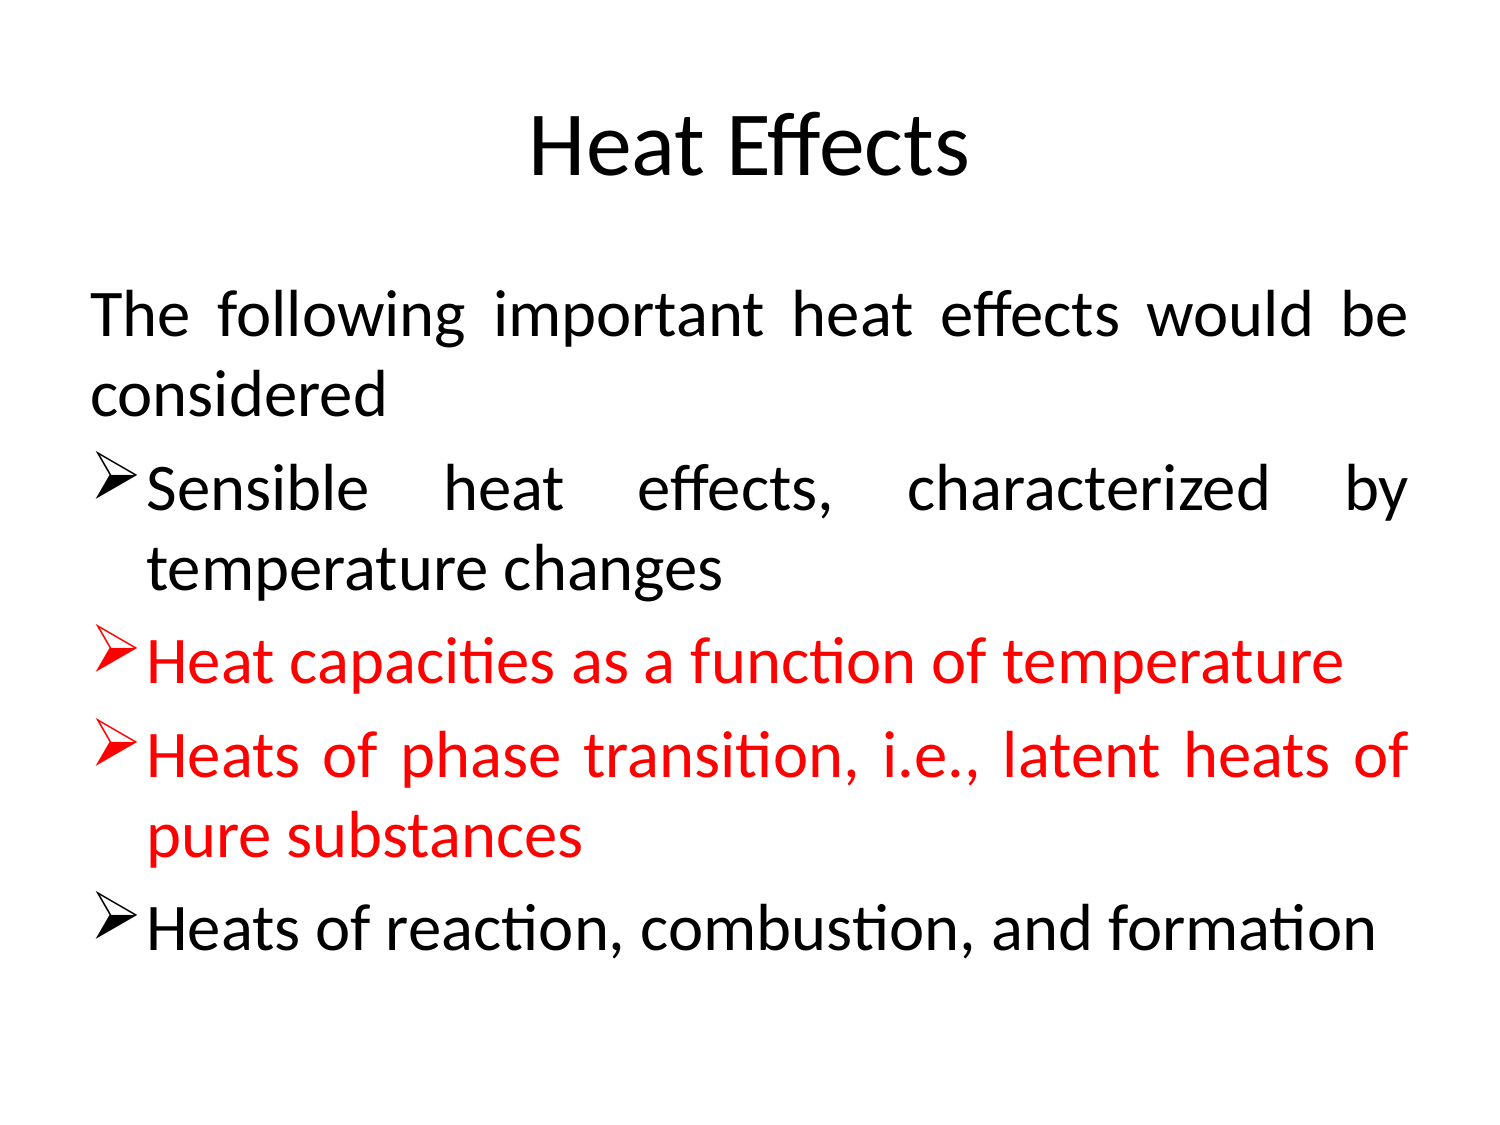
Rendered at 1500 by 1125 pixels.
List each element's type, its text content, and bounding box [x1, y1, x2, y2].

list The following important heat effects would be considered Sensible heat effects, characterized by temperature changes Heat capacities as a function of temperature Heats of phase transition, i.e., latent heats of pure substances Heats of reaction, combustion, and formation [75, 262, 1425, 1005]
title Heat Effects [75, 45, 1425, 233]
